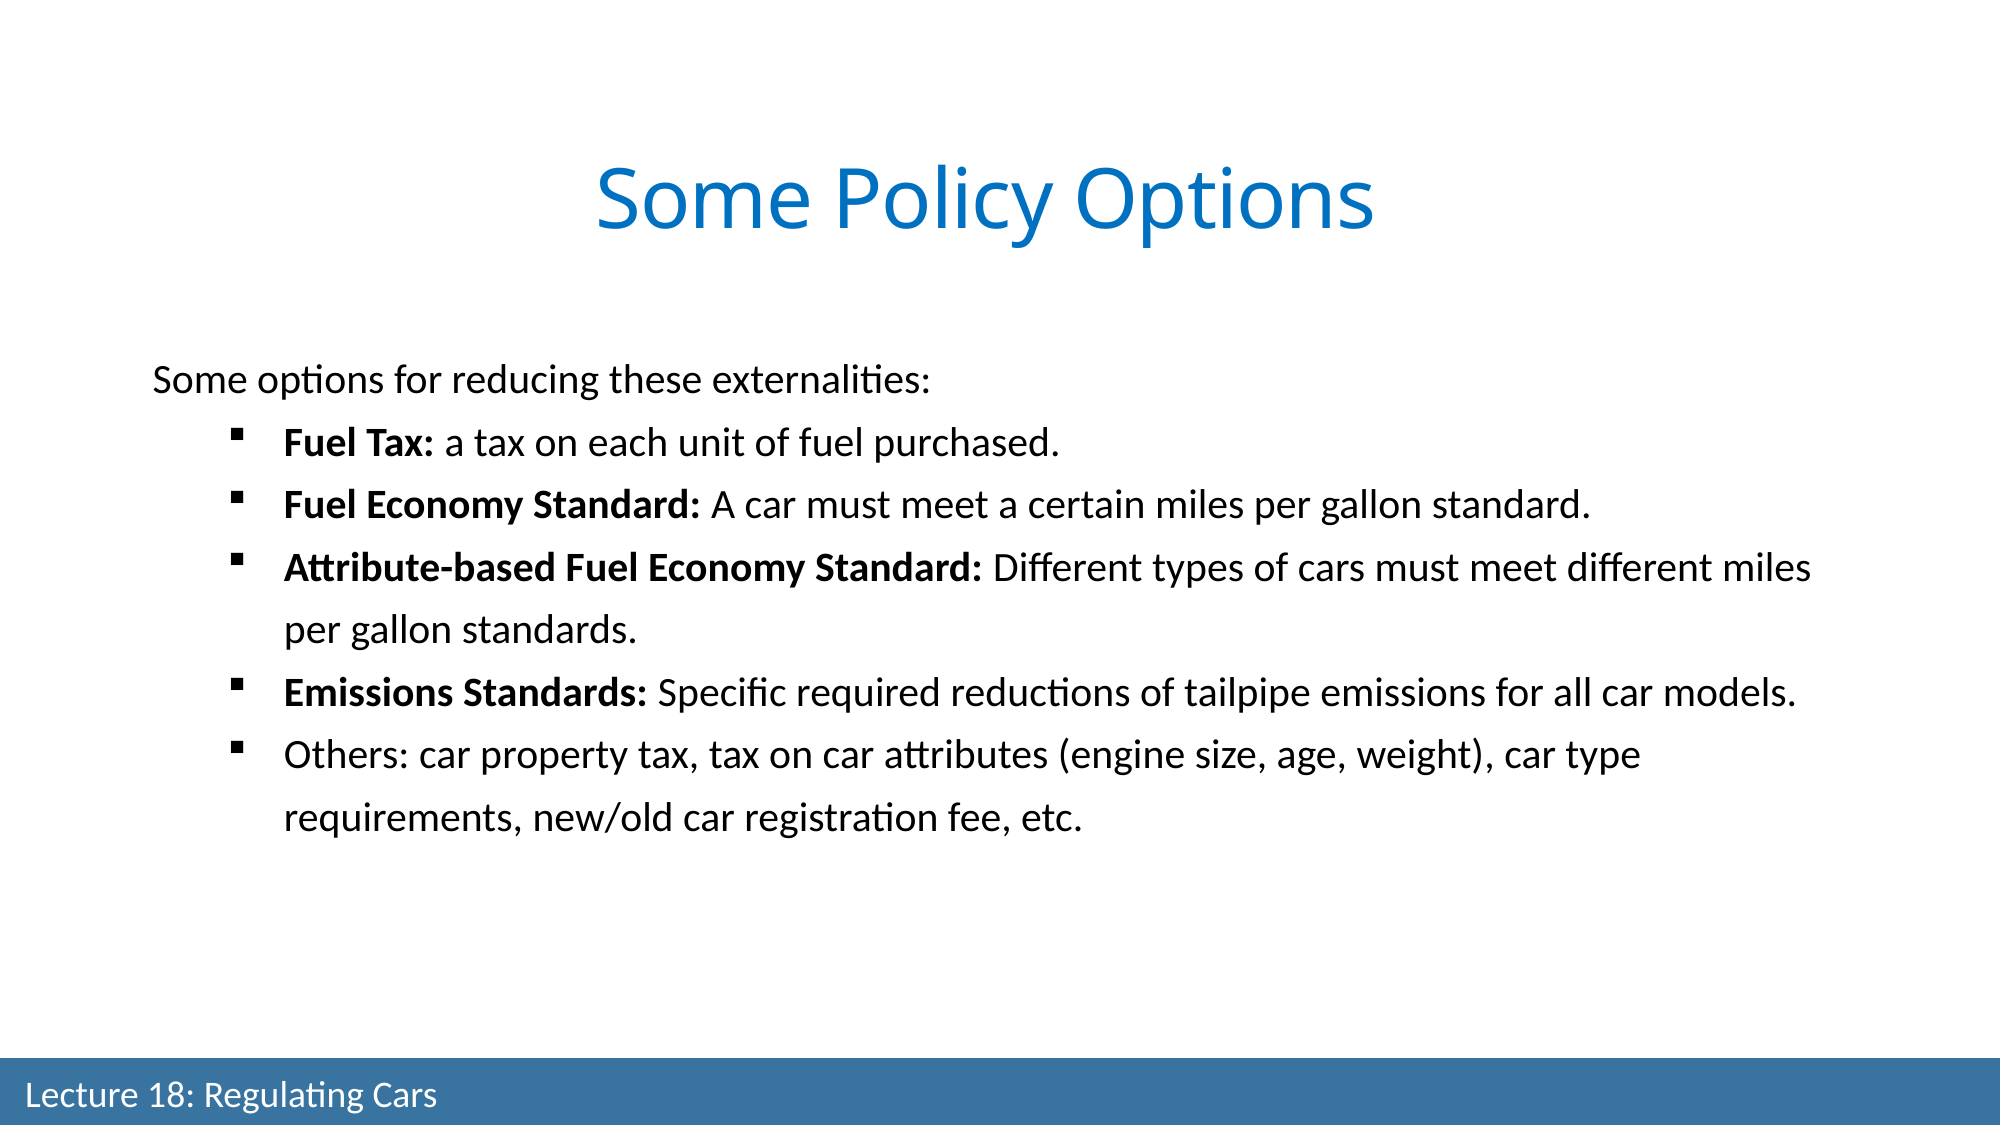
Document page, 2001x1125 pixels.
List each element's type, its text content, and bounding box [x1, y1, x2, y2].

text_box Some Policy Options [393, 0, 1579, 254]
text_box Some options for reducing these externalities: Fuel Tax: a tax on each unit of fuel purchased. Fuel Economy Standard: A car must meet a certain miles per gallon standard. Attribute-based Fuel Economy Standard: Different types of cars must meet different miles per gallon standards. Emissions Standards: Specific required reductions of tailpipe emissions for all car models. Others: car property tax, tax on car attributes (engine size, age, weight), car type requirements, new/old car registration fee, etc. [138, 332, 1835, 848]
